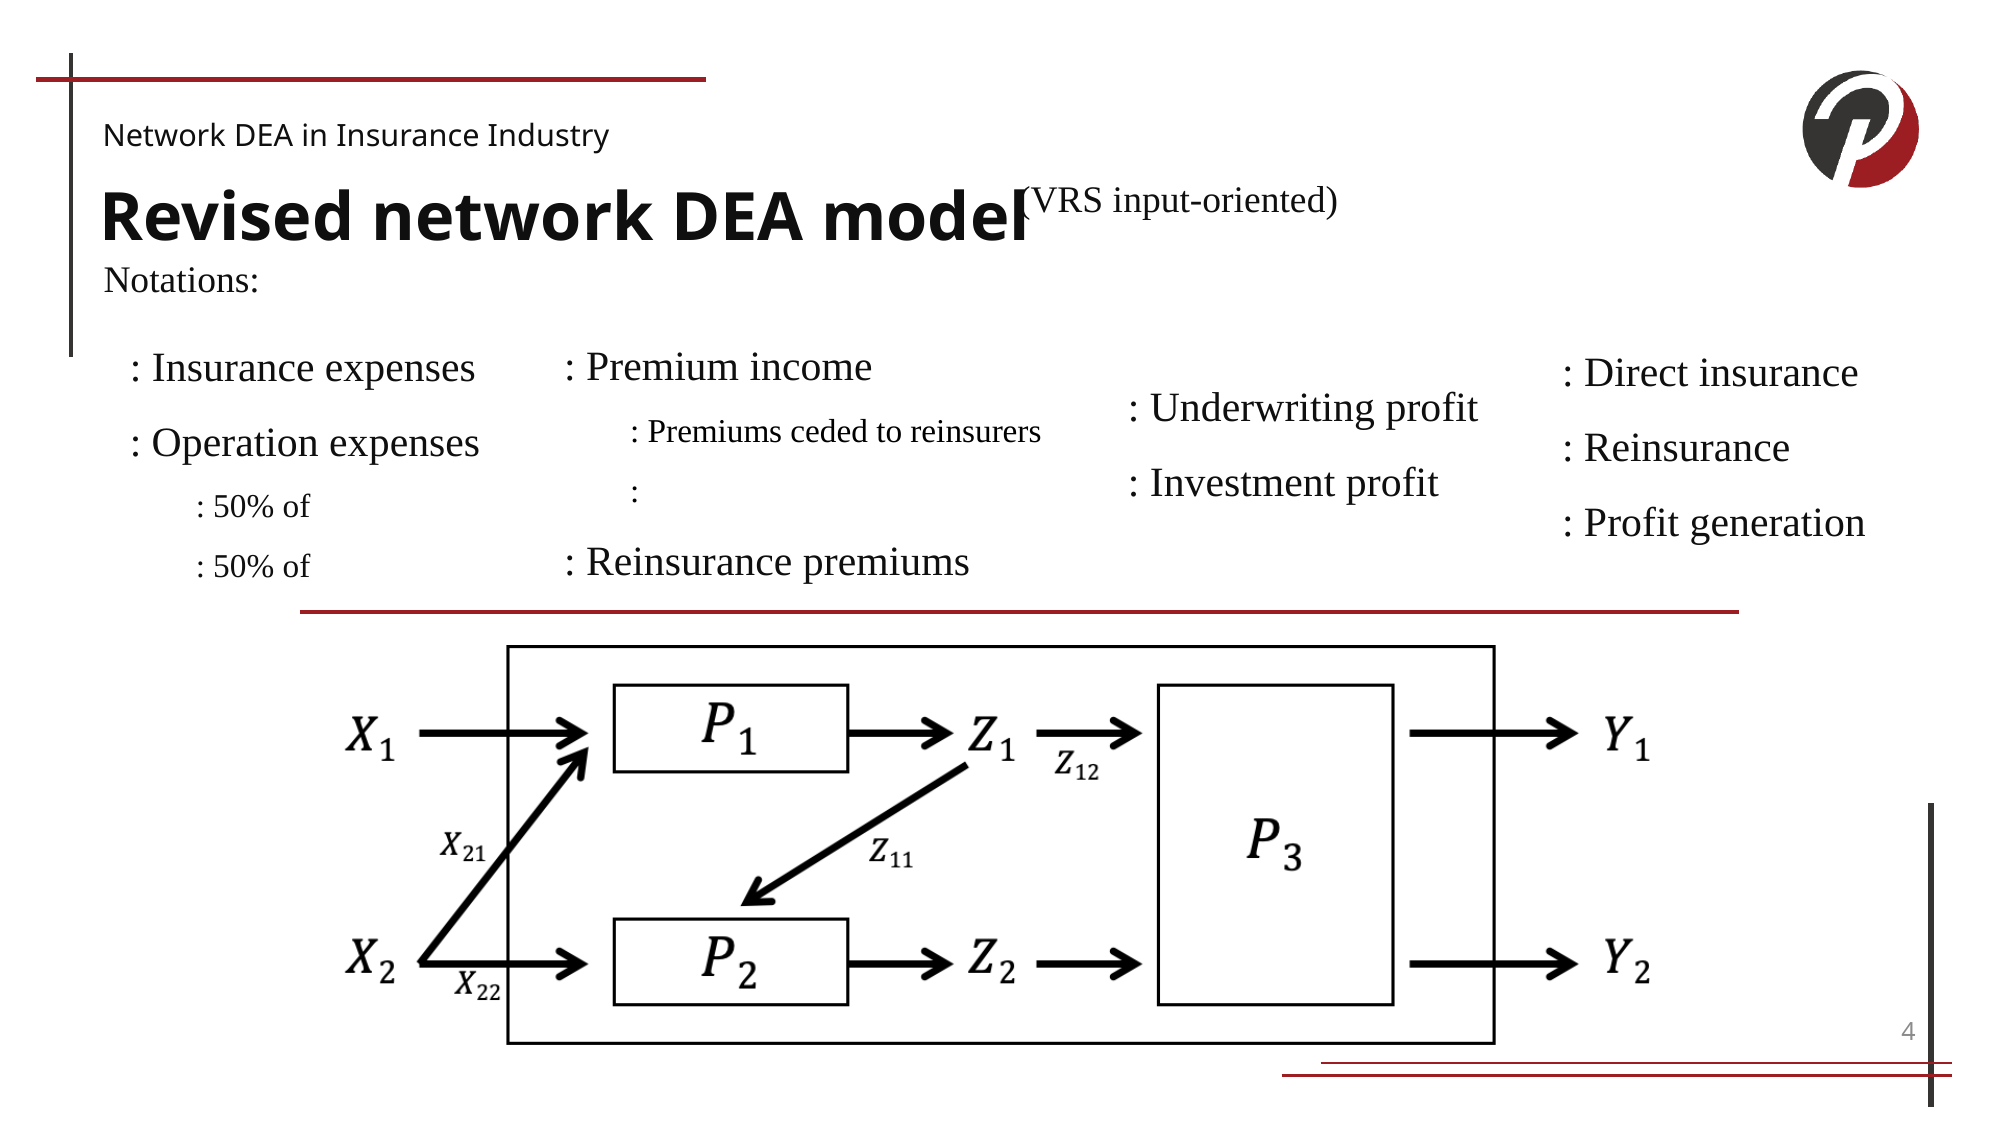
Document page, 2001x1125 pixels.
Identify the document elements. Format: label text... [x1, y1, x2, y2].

text_box (VRS input-oriented) [1003, 167, 1354, 228]
text_box Revised network DEA model [84, 86, 1500, 262]
text_box Notations: [88, 247, 285, 307]
slide_number 4 [1710, 1002, 1931, 1063]
picture [1772, 55, 1931, 200]
picture [324, 645, 1675, 1046]
